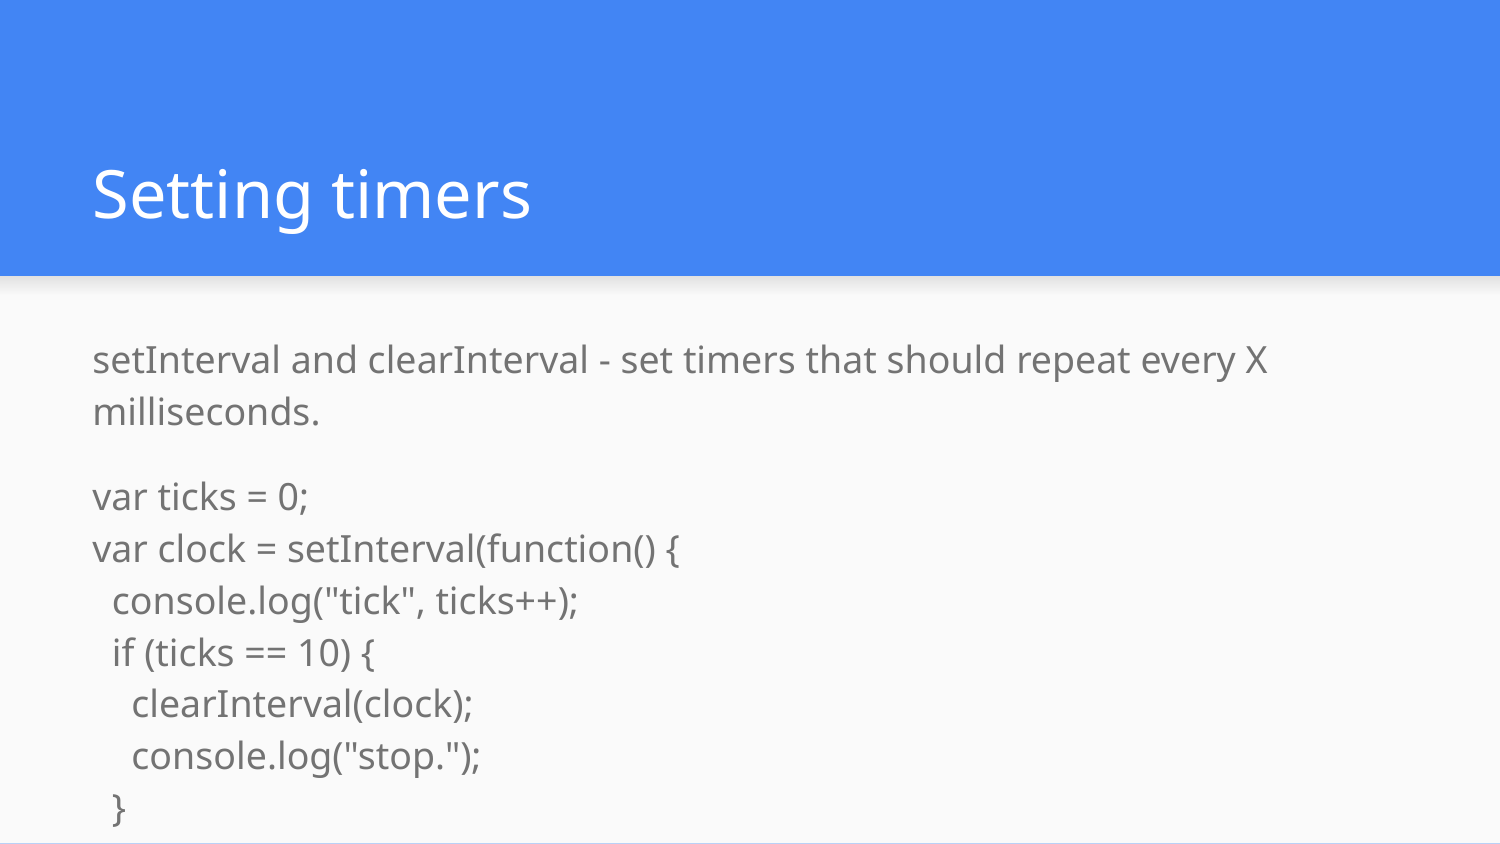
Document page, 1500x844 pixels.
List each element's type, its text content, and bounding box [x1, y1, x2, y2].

title Setting timers [77, 121, 1427, 248]
list setInterval and clearInterval - set timers that should repeat every X milliseconds. var ticks = 0; var clock = setInterval(function() { console.log("tick", ticks++); if (ticks == 10) { clearInterval(clock); console.log("stop."); } }, 200); [77, 314, 1464, 760]
